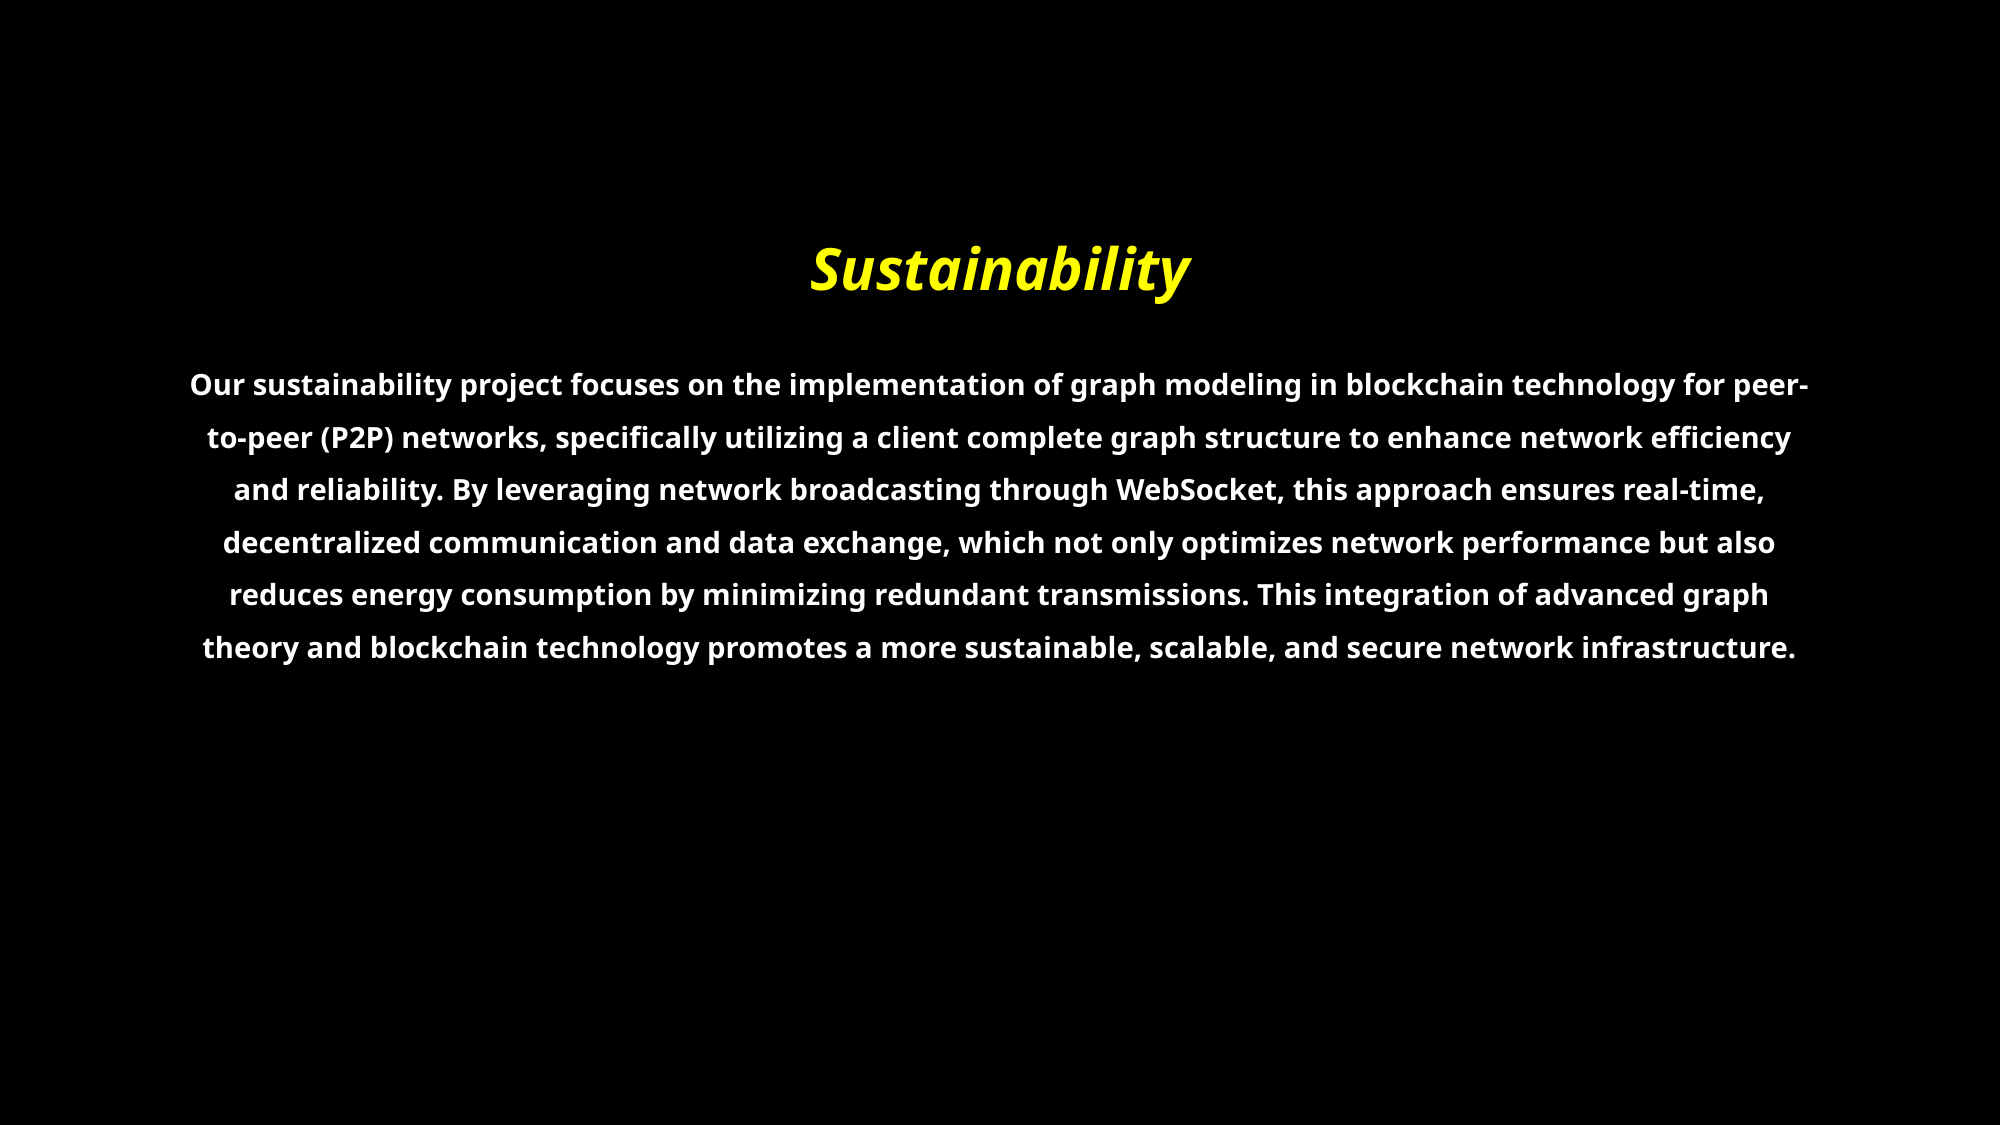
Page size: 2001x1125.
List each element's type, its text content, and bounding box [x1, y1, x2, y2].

text_box Our sustainability project focuses on the implementation of graph modeling in blockchain technology for peer-to-peer (P2P) networks, specifically utilizing a client complete graph structure to enhance network efficiency and reliability. By leveraging network broadcasting through WebSocket, this approach ensures real-time, decentralized communication and data exchange, which not only optimizes network performance but also reduces energy consumption by minimizing redundant transmissions. This integration of advanced graph theory and blockchain technology promotes a more sustainable, scalable, and secure network infrastructure. [172, 341, 1828, 672]
text_box Sustainability [795, 224, 1205, 310]
